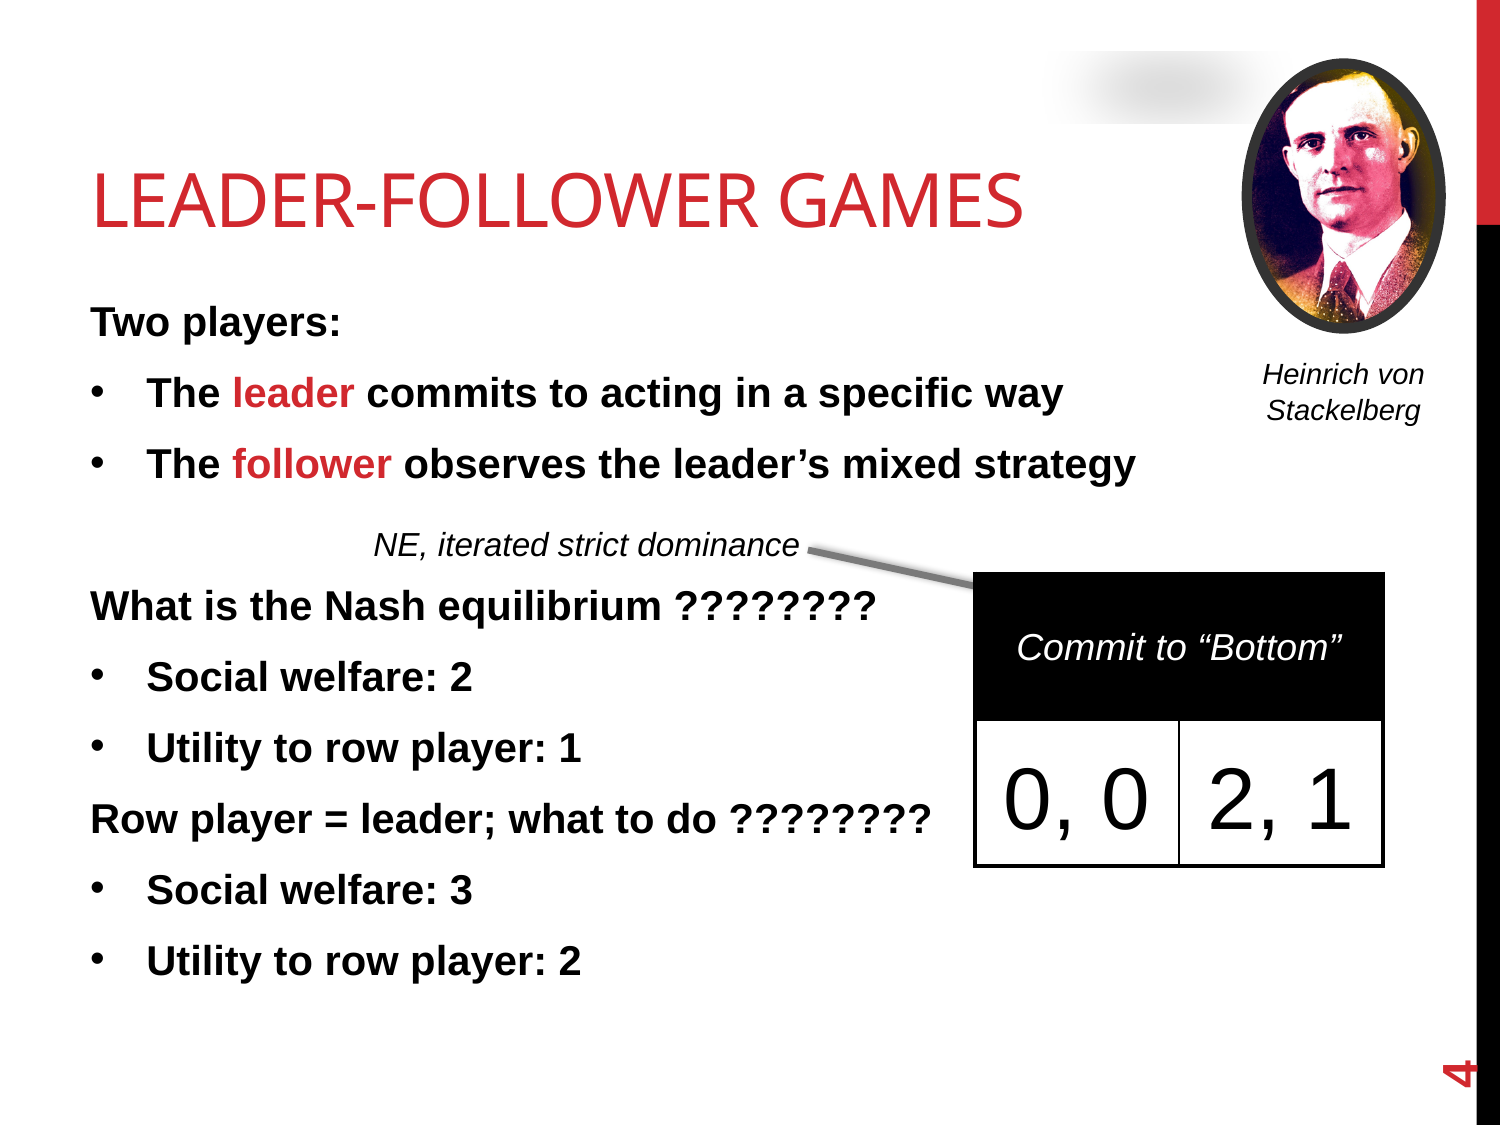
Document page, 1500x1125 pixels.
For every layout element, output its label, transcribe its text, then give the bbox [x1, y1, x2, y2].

table_cell 2, 1 [1180, 721, 1381, 864]
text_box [281, 515, 1027, 598]
text_box Commit to “Bottom” [973, 572, 1385, 719]
title Leader-Follower Games [75, 25, 1325, 250]
list Two players: The leader commits to acting in a specific way The follower observes the leader’s mixed strategy What is the Nash equilibrium ???????? Social welfare: 2 Utility to row player: 1 Row player = leader; what to do ???????? Social welfare: 3 Utility to row player: 2 [75, 287, 1325, 1064]
table_cell 0, 0 [977, 721, 1178, 864]
slide_number 4 [1427, 887, 1488, 1104]
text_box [1246, 63, 1442, 435]
